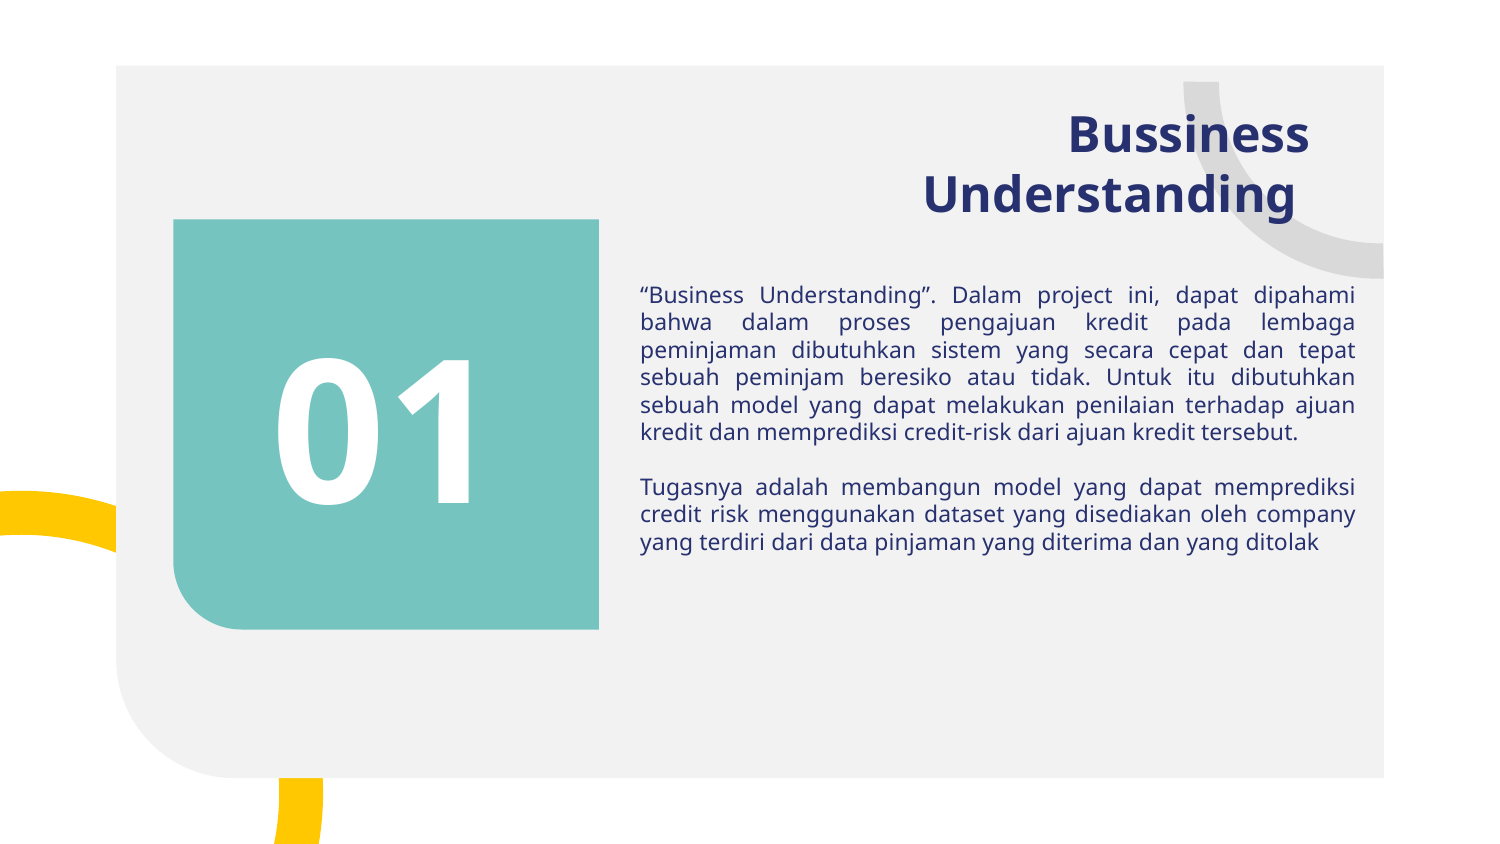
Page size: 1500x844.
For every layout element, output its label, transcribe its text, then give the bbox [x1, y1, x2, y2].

subtitle “Business Understanding”. Dalam project ini, dapat dipahami bahwa dalam proses pengajuan kredit pada lembaga peminjaman dibutuhkan sistem yang secara cepat dan tepat sebuah peminjam beresiko atau tidak. Untuk itu dibutuhkan sebuah model yang dapat melakukan penilaian terhadap ajuan kredit dan memprediksi credit-risk dari ajuan kredit tersebut. Tugasnya adalah membangun model yang dapat memprediksi credit risk menggunakan dataset yang disediakan oleh company yang terdiri dari data pinjaman yang diterima dan yang ditolak [625, 265, 1372, 722]
title 01 [173, 285, 599, 563]
title Bussiness Understanding [774, 122, 1326, 238]
